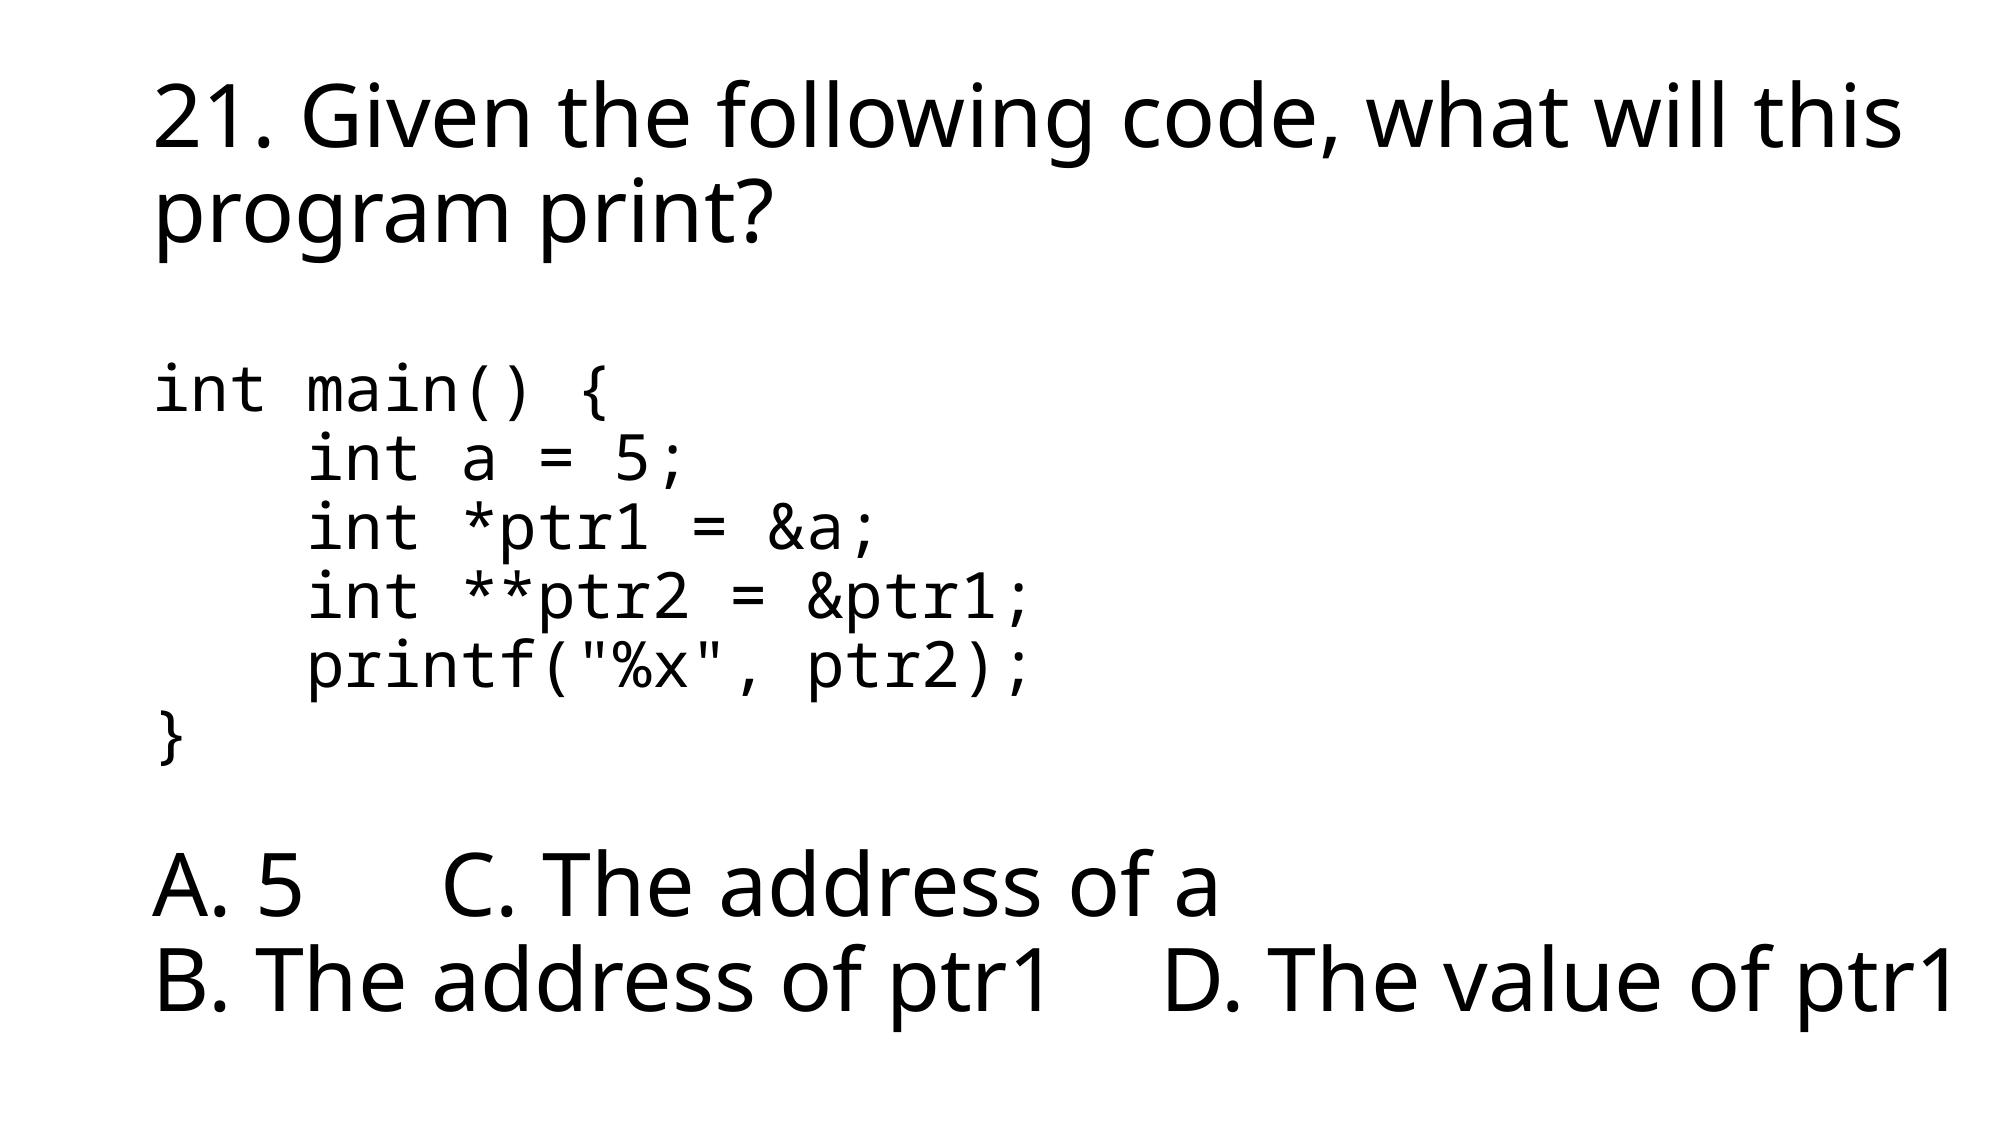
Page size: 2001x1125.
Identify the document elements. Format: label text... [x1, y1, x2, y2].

title 21. Given the following code, what will this program print? int main() { int a = 5; int *ptr1 = &a; int **ptr2 = &ptr1; printf("%x", ptr2); } A. 5 C. The address of a B. The address of ptr1 D. The value of ptr1 [137, 63, 2000, 1125]
